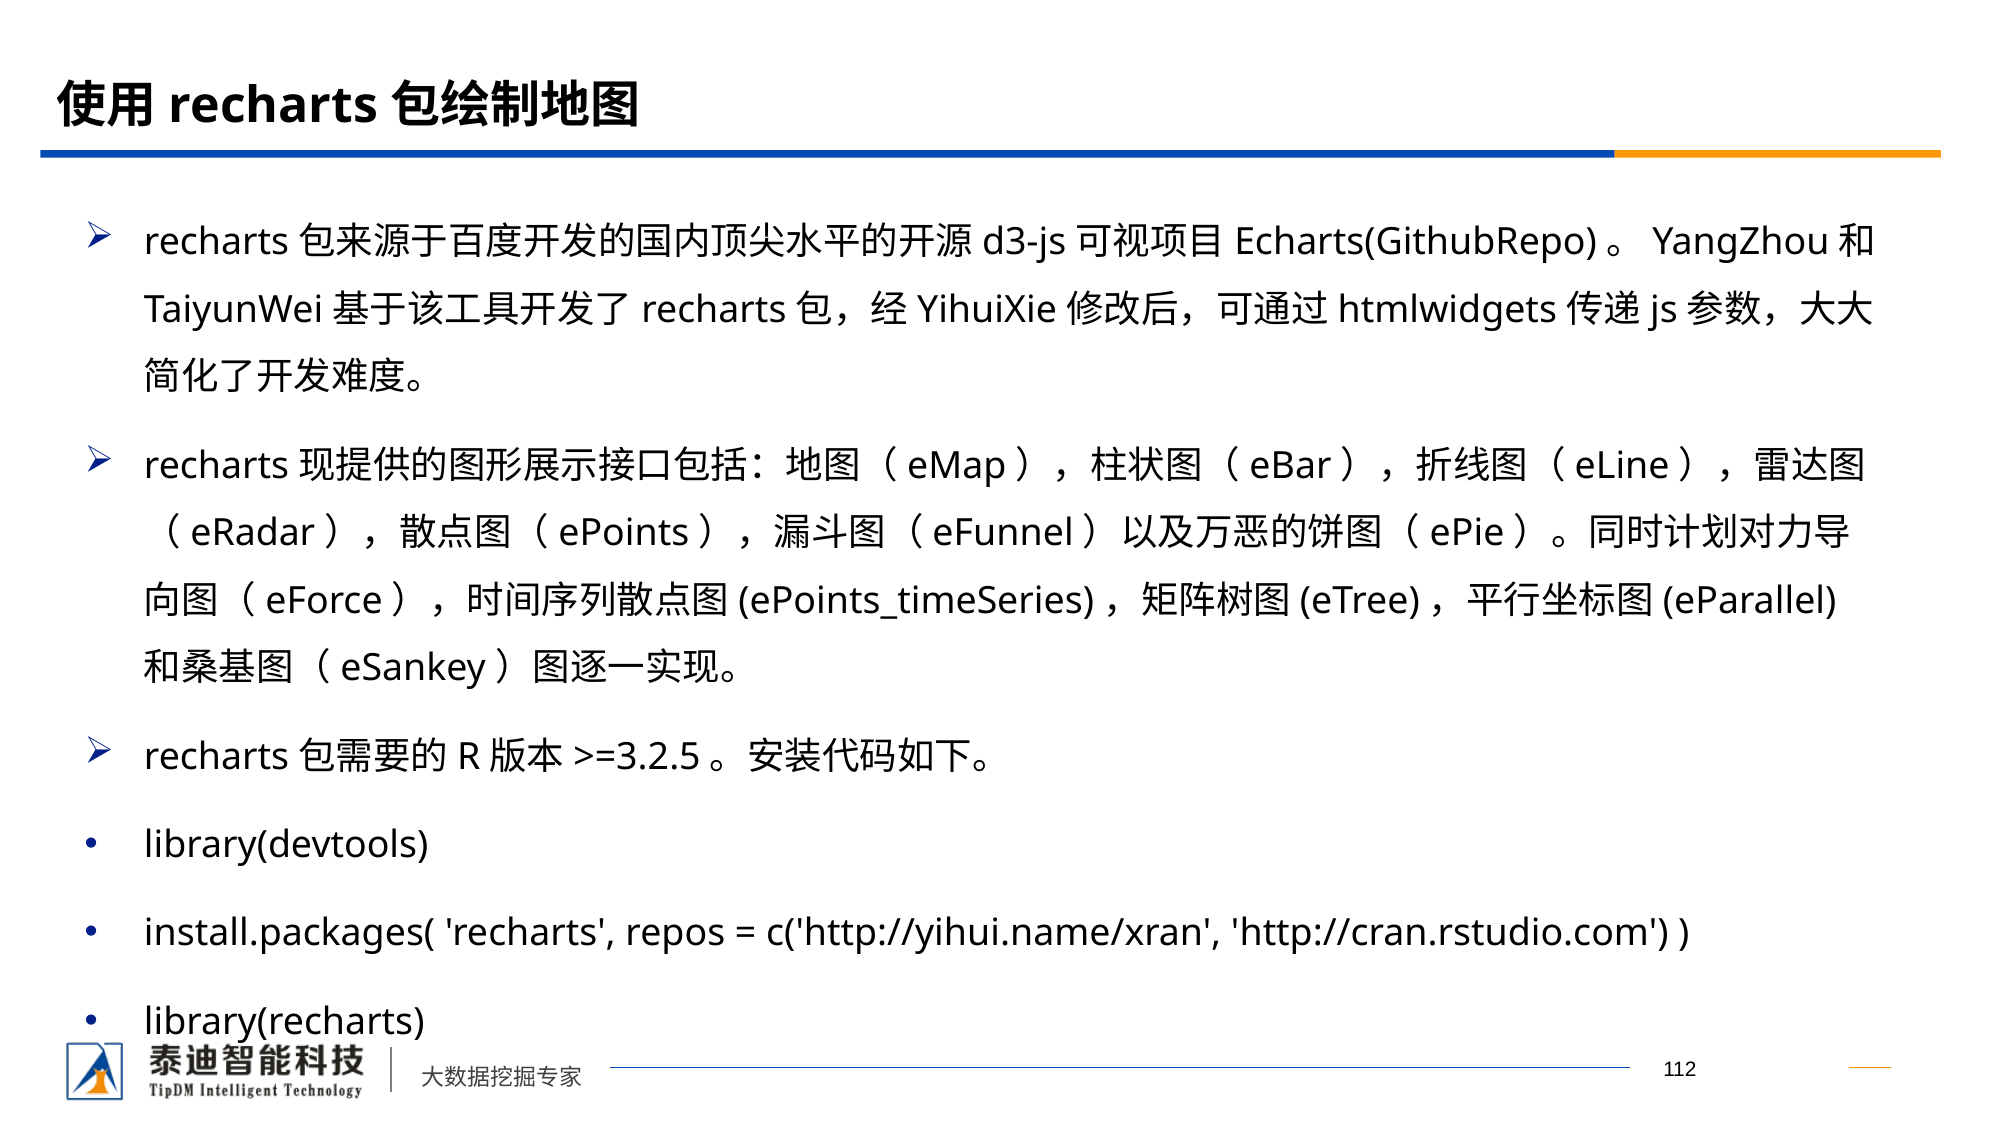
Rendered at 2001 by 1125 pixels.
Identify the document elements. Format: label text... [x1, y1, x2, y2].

title 使用recharts包绘制地图 [41, 58, 1842, 146]
picture [62, 1028, 368, 1107]
list recharts包来源于百度开发的国内顶尖水平的开源d3-js可视项目Echarts(GithubRepo)。YangZhou和TaiyunWei基于该工具开发了recharts包，经YihuiXie修改后，可通过htmlwidgets传递js参数，大大简化了开发难度。 recharts现提供的图形展示接口包括：地图（eMap），柱状图（eBar），折线图（eLine），雷达图（eRadar），散点图（ePoints），漏斗图（eFunnel）以及万恶的饼图（ePie）。同时计划对力导向图（eForce），时间序列散点图(ePoints_timeSeries)，矩阵树图(eTree)，平行坐标图(eParallel)和桑基图（eSankey）图逐一实现。 recharts包需要的R版本>=3.2.5。安装代码如下。 library(devtools) install.packages( 'recharts', repos = c('http://yihui.name/xran', 'http://cran.rstudio.com') ) library(recharts) [69, 187, 1892, 1003]
